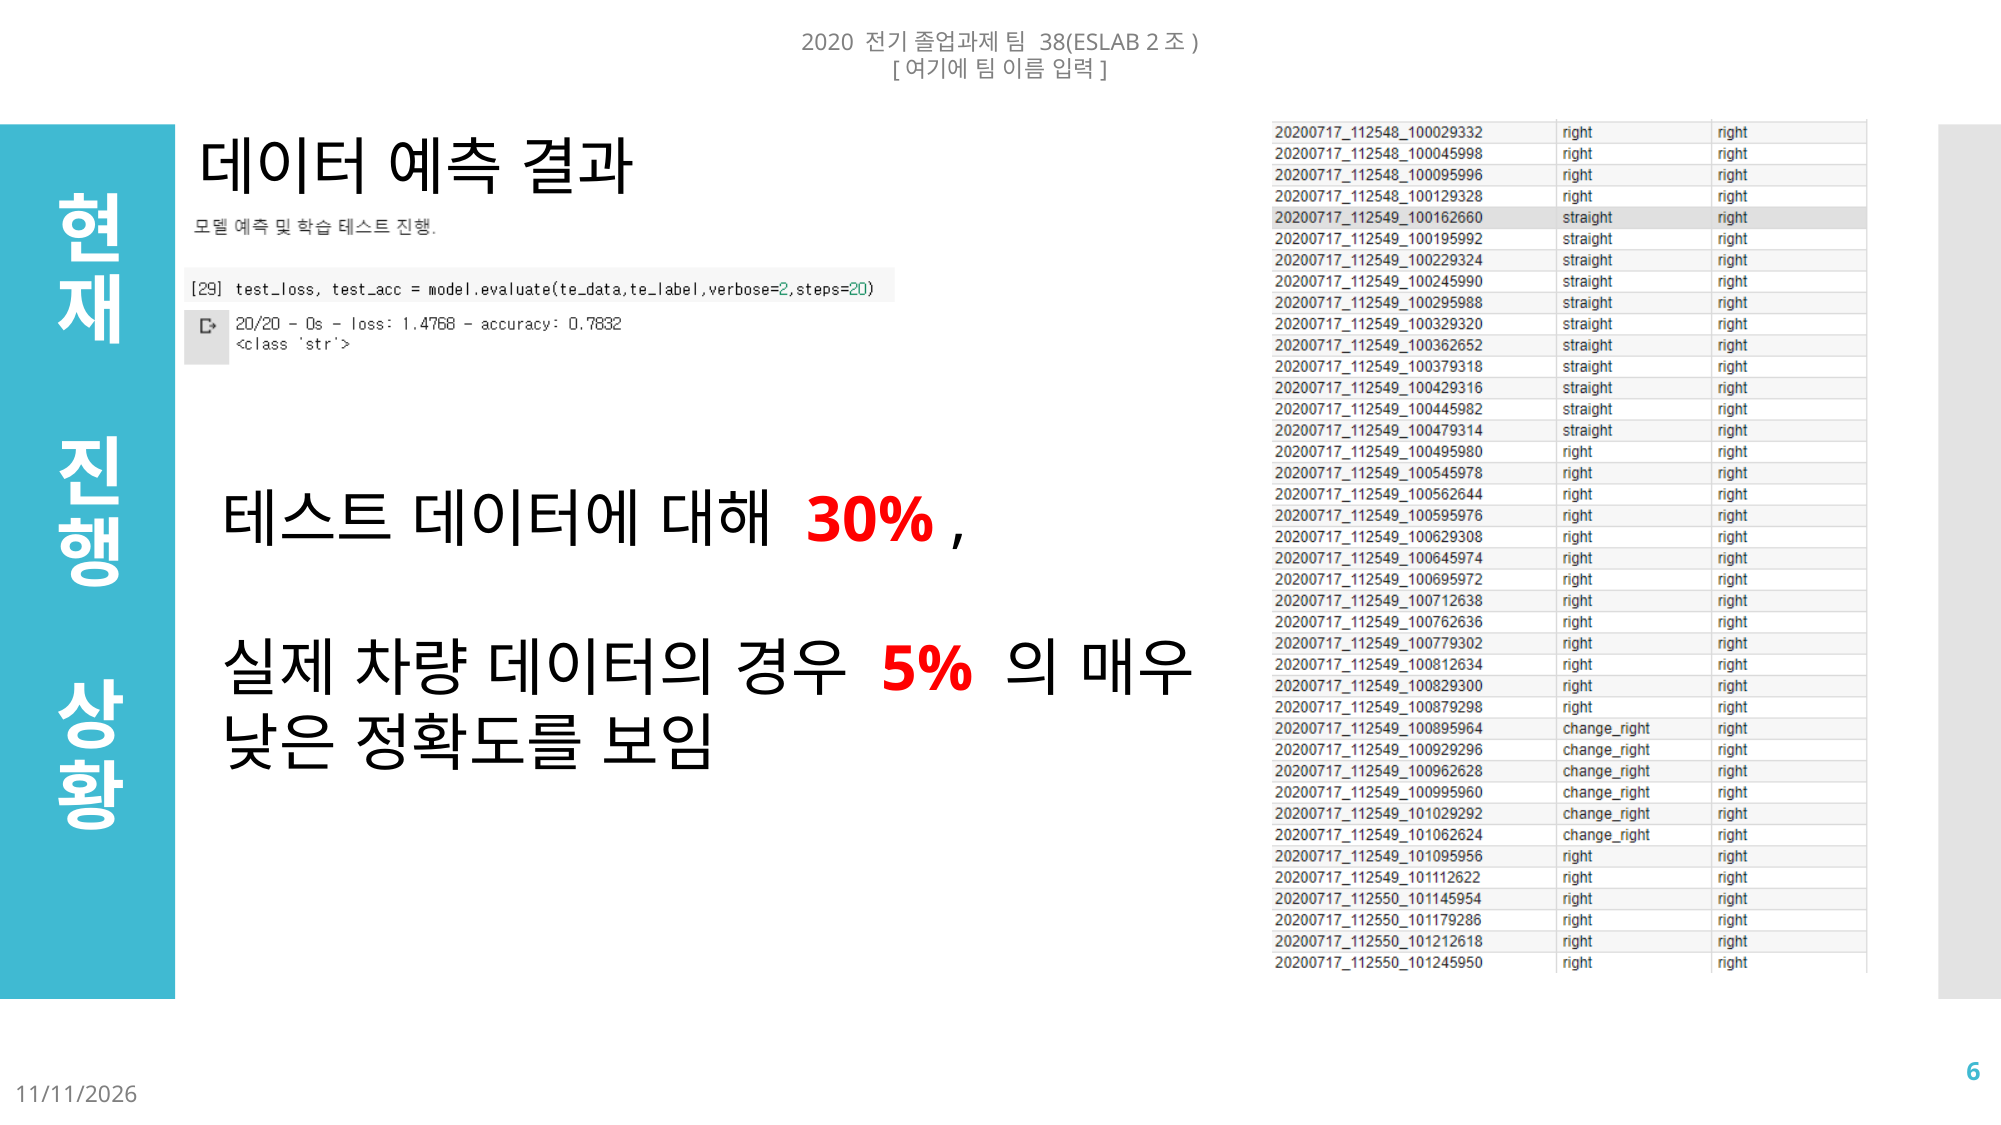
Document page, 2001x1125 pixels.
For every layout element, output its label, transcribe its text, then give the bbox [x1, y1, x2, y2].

picture [1272, 119, 1871, 973]
text_box 데이터 예측 결과 [183, 119, 1096, 210]
picture [183, 310, 895, 366]
text_box 2020 전기 졸업과제 팀 38(ESLAB 2조) [여기에 팀 이름 입력] [515, 24, 1485, 85]
title 현재 진행 상황 [41, 184, 138, 940]
slide_number 6 [1744, 1042, 1996, 1103]
text_box 테스트 데이터에 대해 30% , 실제 차량 데이터의 경우 5% 의 매우 낮은 정확도를 보임 [206, 471, 1248, 786]
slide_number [0, 1065, 450, 1125]
picture [183, 210, 895, 302]
